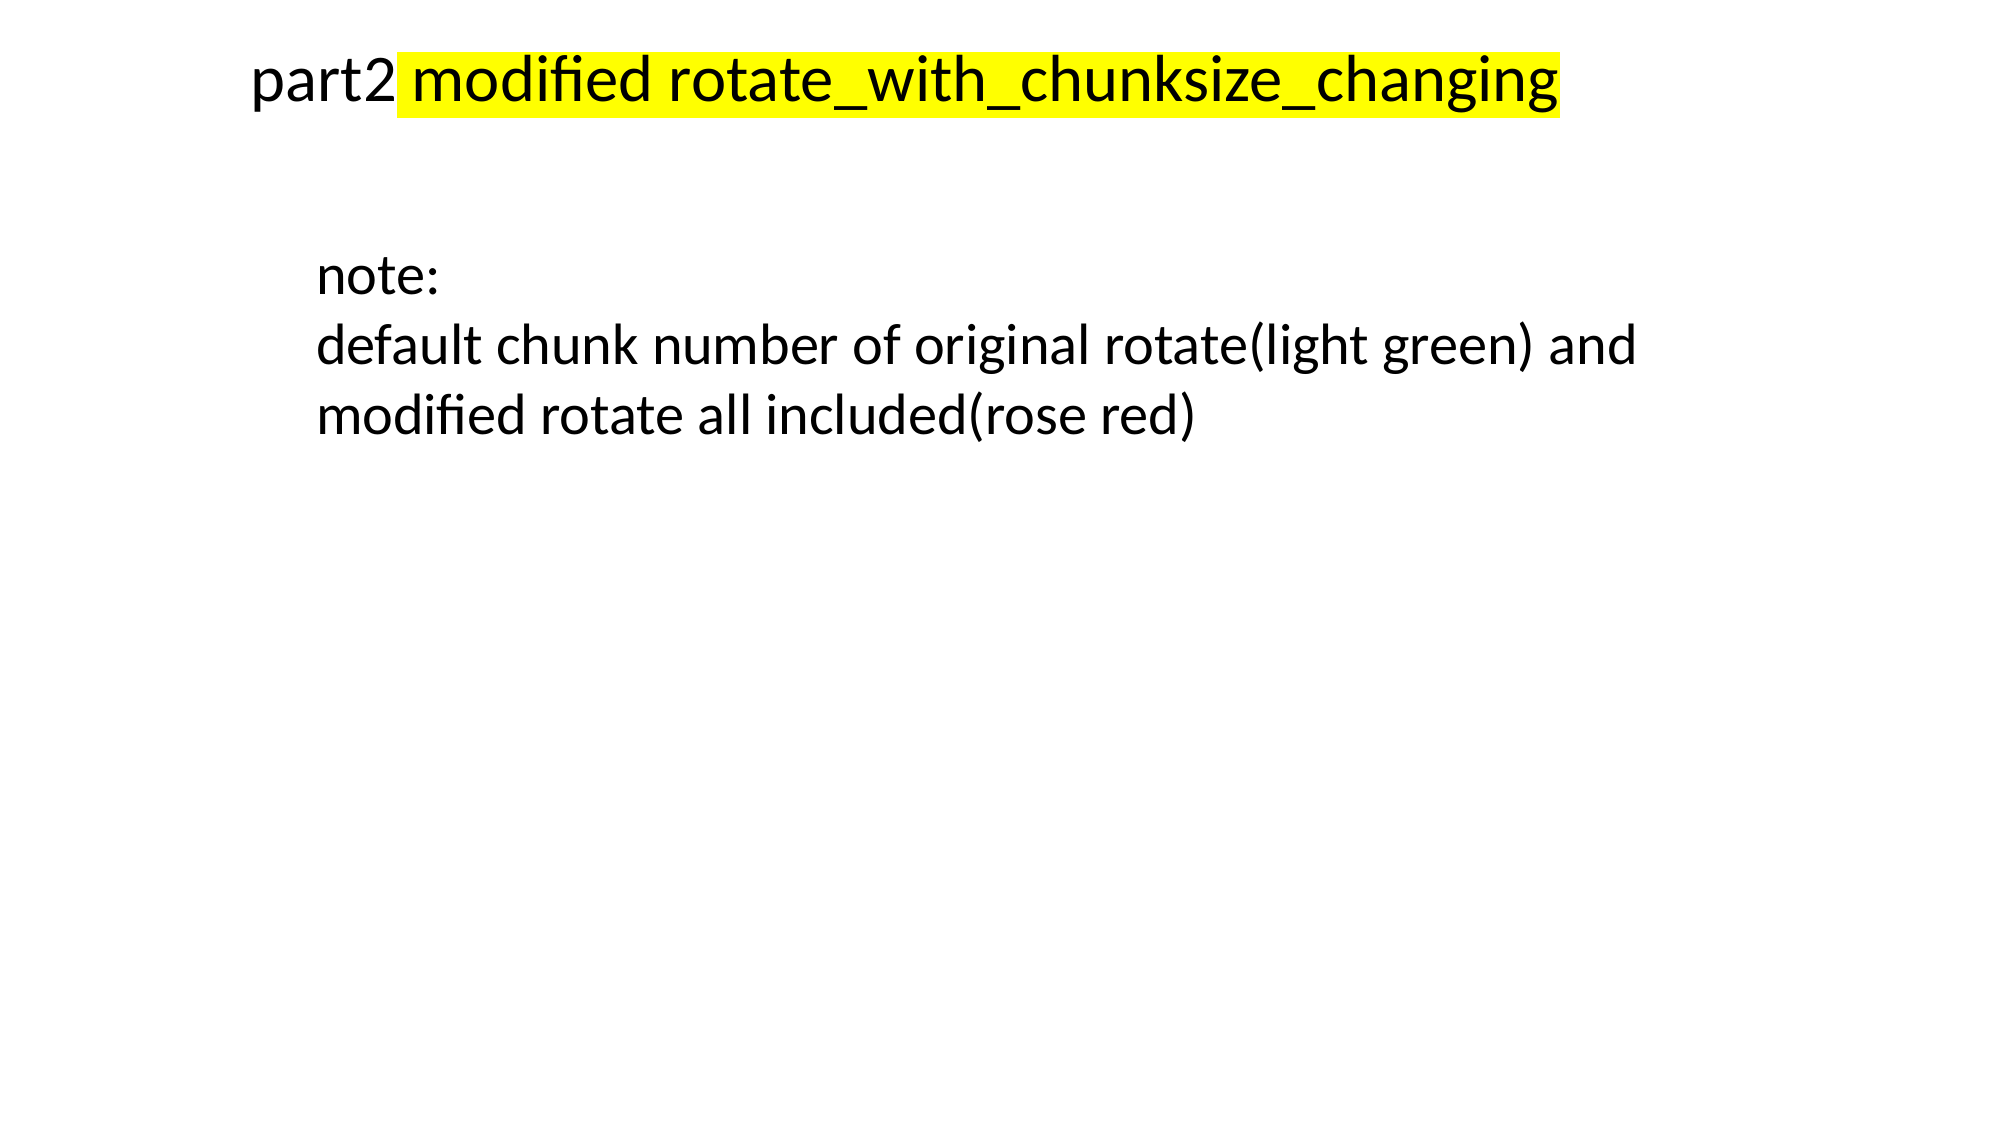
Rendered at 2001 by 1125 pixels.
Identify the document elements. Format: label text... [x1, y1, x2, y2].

text_box part2 modified rotate_with_chunksize_changing [235, 27, 1576, 123]
text_box note: default chunk number of original rotate(light green) and modified rotate all included(rose red) [301, 228, 1713, 454]
